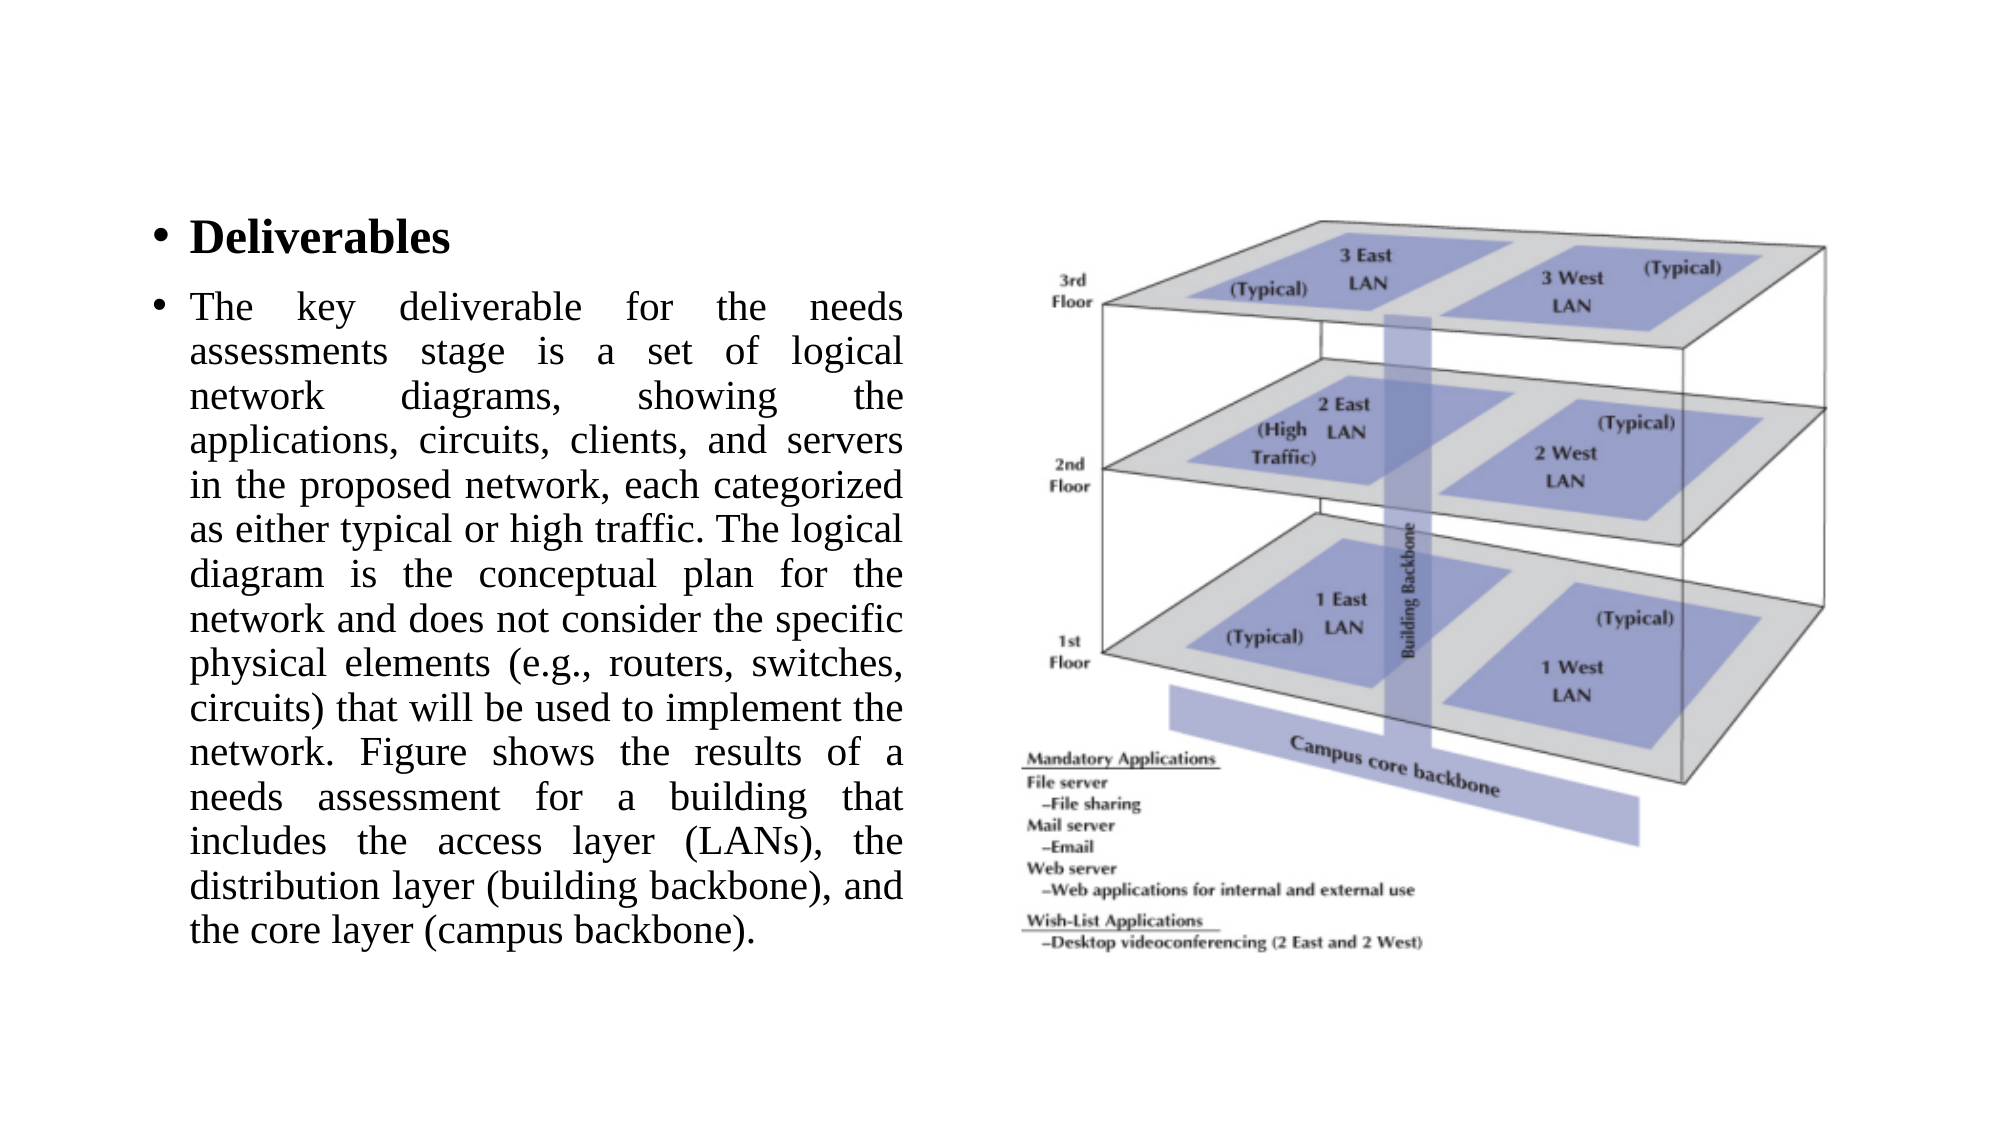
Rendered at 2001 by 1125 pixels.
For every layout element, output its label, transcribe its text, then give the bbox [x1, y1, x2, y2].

picture [999, 203, 1883, 958]
list Deliverables The key deliverable for the needs assessments stage is a set of logical network diagrams, showing the applications, circuits, clients, and servers in the proposed network, each categorized as either typical or high traffic. The logical diagram is the conceptual plan for the network and does not consider the specific physical elements (e.g., routers, switches, circuits) that will be used to implement the network. Figure shows the results of a needs assessment for a building that includes the access layer (LANs), the distribution layer (building backbone), and the core layer (campus backbone). [137, 203, 920, 1014]
